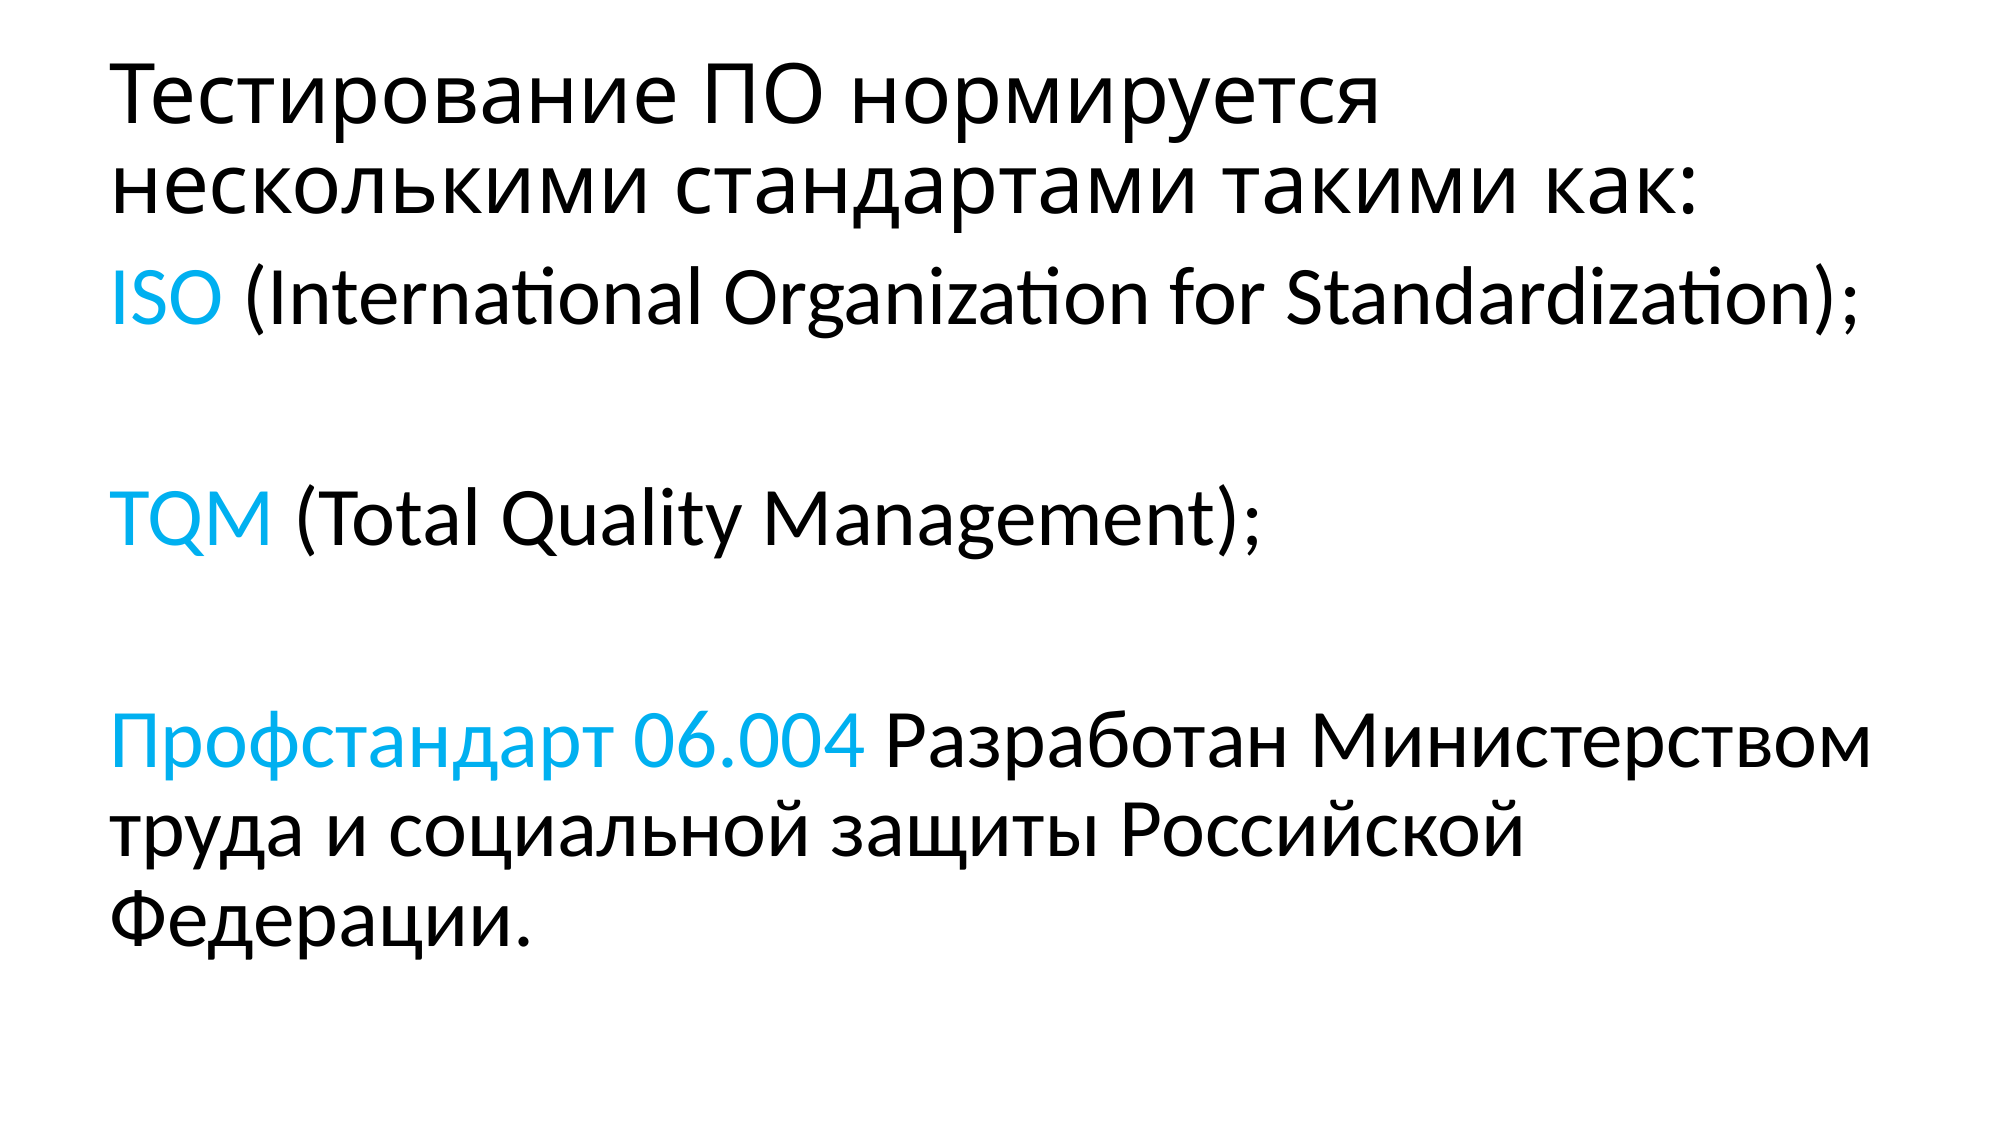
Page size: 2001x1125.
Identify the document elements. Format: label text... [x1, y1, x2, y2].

list Тестирование ПО нормируется несколькими стандартами такими как: ISO (International Organization for Standardization); TQM (Total Quality Management); Профстандарт 06.004 Разработан Министерством труда и социальной защиты Российской Федерации. [94, 44, 1918, 1014]
